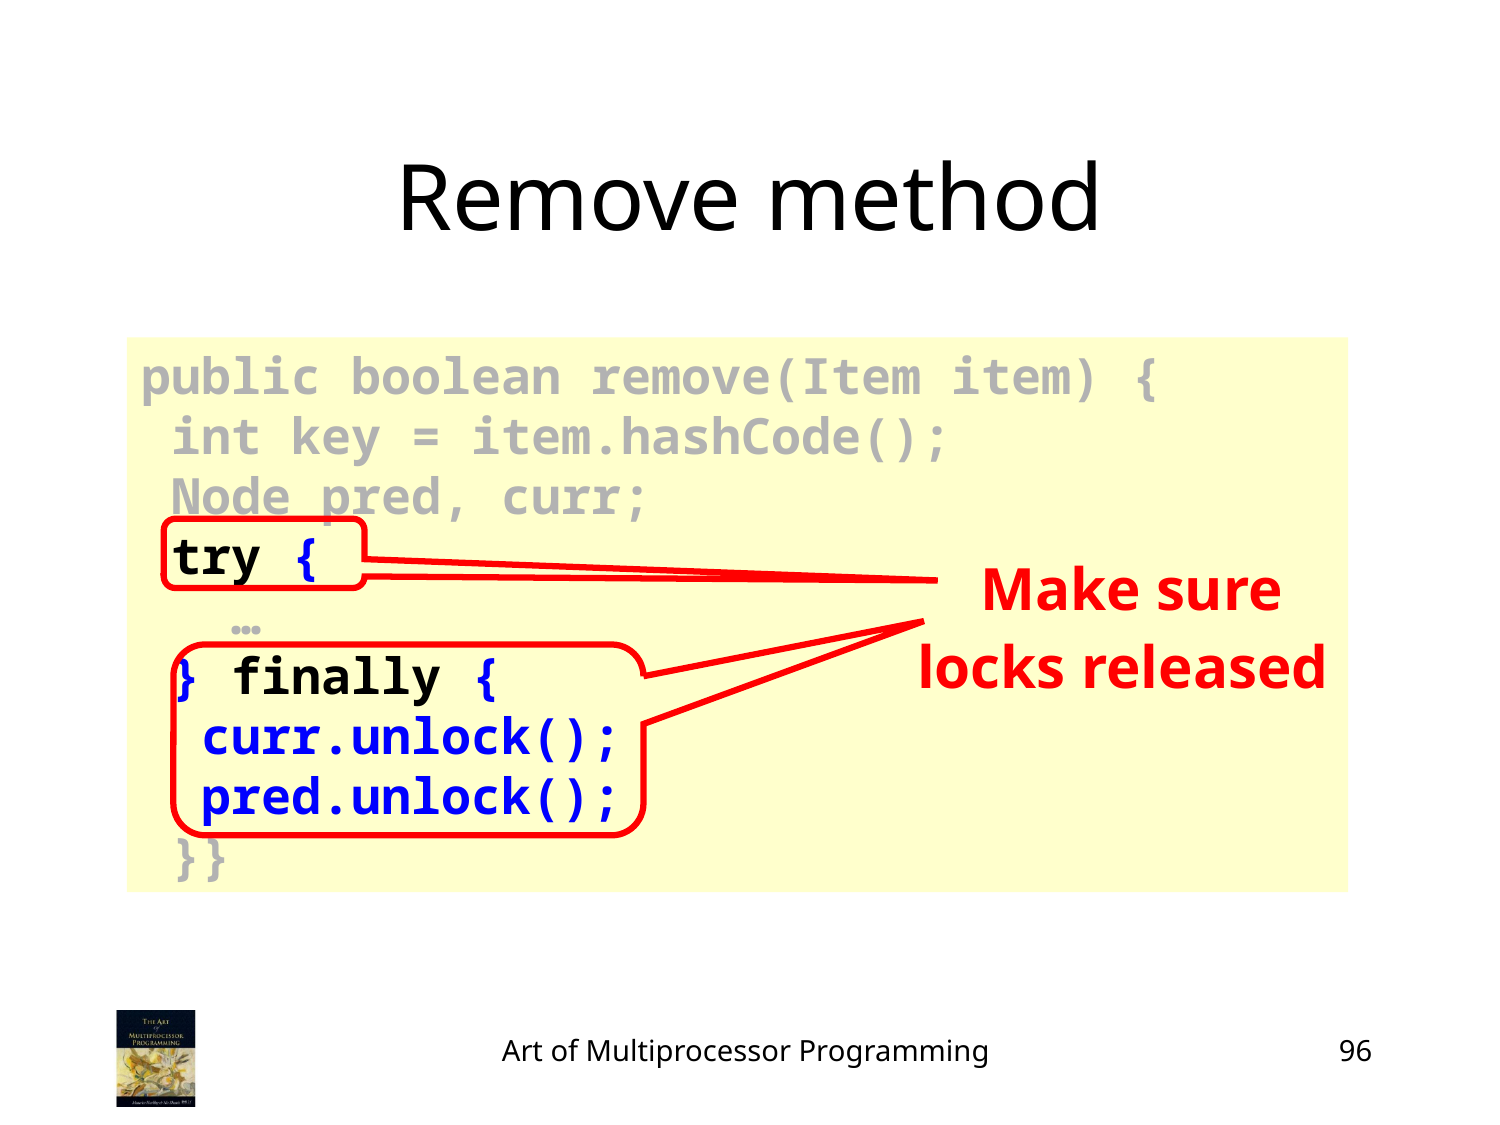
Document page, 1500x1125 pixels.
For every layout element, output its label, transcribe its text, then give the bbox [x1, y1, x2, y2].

text_box public boolean remove(Item item) { int key = item.hashCode(); Node pred, curr; try { … } finally { curr.unlock(); pred.unlock(); }} [126, 337, 1349, 893]
text_box [173, 621, 924, 836]
slide_number 96 [1074, 1024, 1388, 1101]
text_box Make sure locks released [901, 544, 1362, 710]
text_box [163, 518, 901, 589]
picture [107, 1010, 204, 1107]
title Remove method [112, 99, 1388, 288]
footer Art of Multiprocessor Programming [464, 1024, 1028, 1101]
